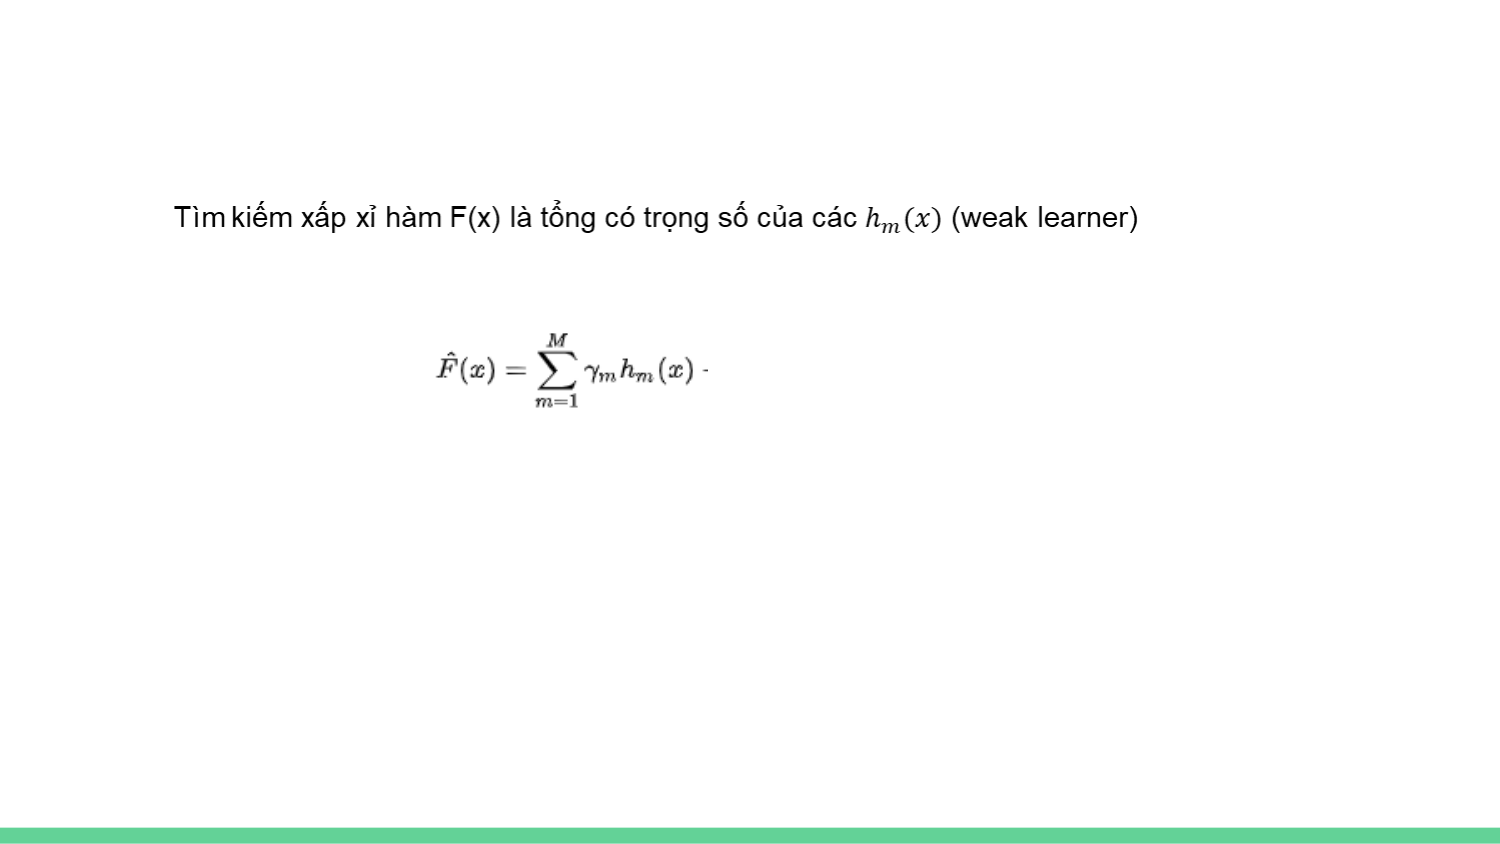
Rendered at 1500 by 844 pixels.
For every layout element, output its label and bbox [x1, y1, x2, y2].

text_box [158, 191, 1162, 242]
picture [413, 321, 708, 423]
